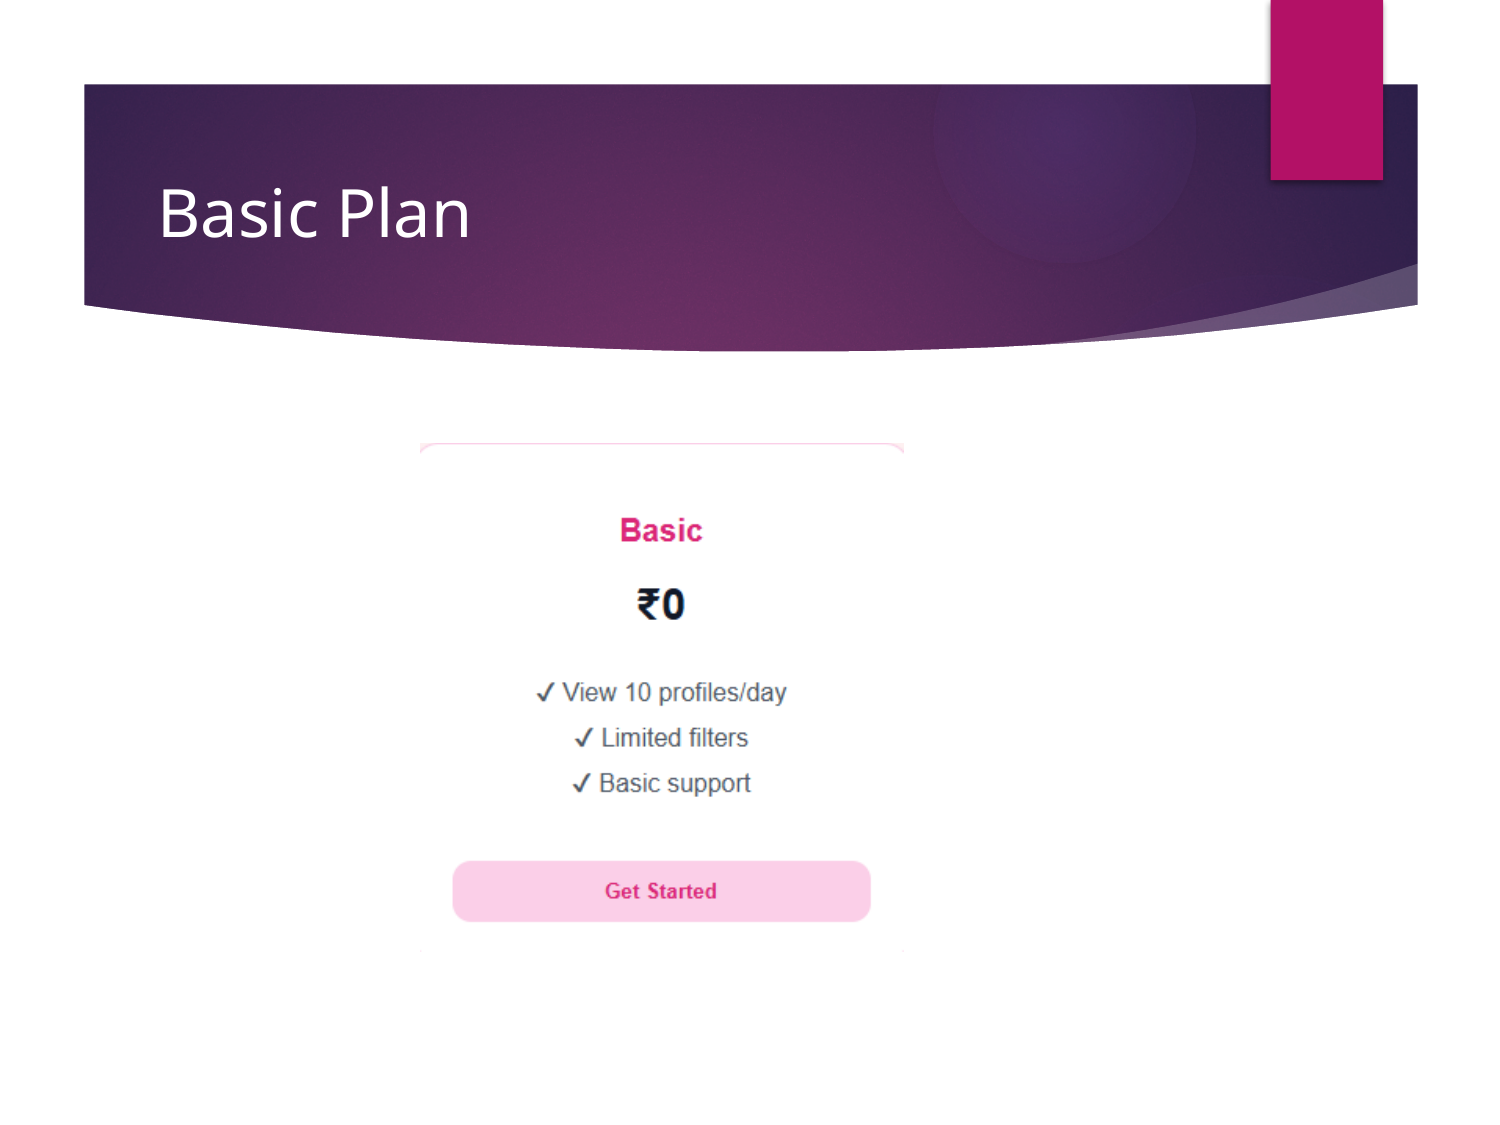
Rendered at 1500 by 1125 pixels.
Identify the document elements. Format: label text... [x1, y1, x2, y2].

title Basic Plan [142, 152, 1183, 269]
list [420, 443, 904, 952]
